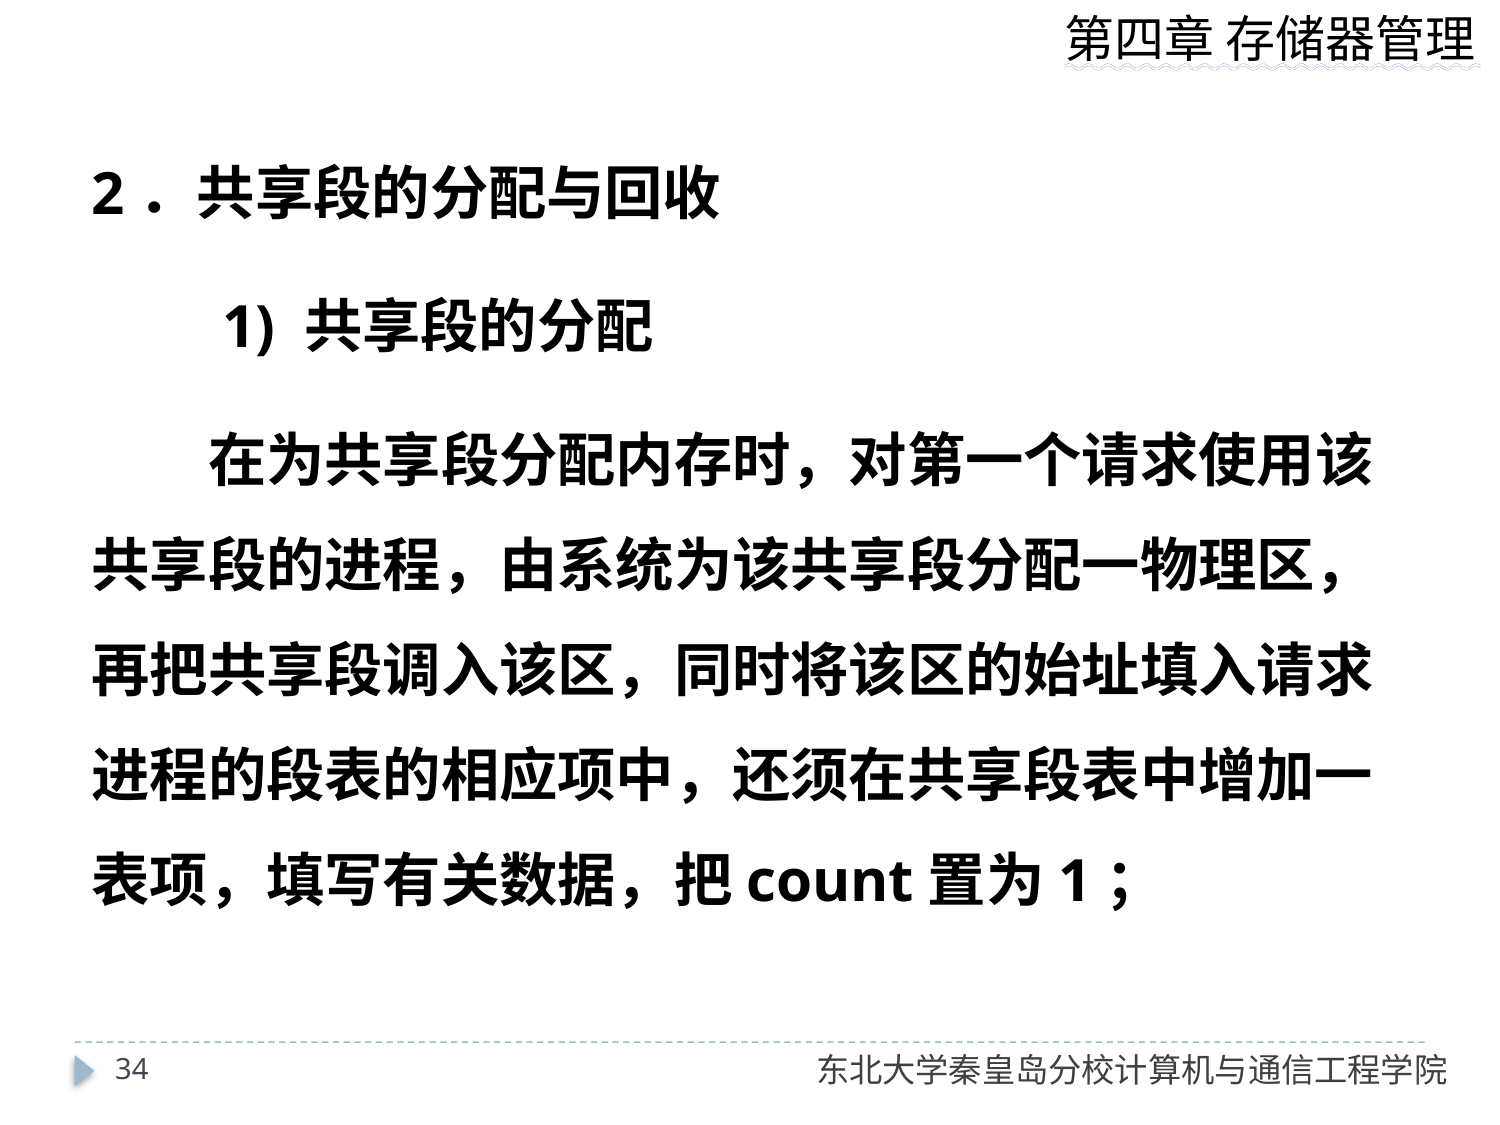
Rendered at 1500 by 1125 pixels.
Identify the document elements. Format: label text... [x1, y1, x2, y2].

list 2．共享段的分配与回收 1) 共享段的分配 在为共享段分配内存时，对第一个请求使用该共享段的进程，由系统为该共享段分配一物理区，再把共享段调入该区，同时将该区的始址填入请求进程的段表的相应项中，还须在共享段表中增加一表项，填写有关数据，把count置为1； [76, 113, 1424, 1000]
slide_number 34 [100, 1042, 426, 1103]
